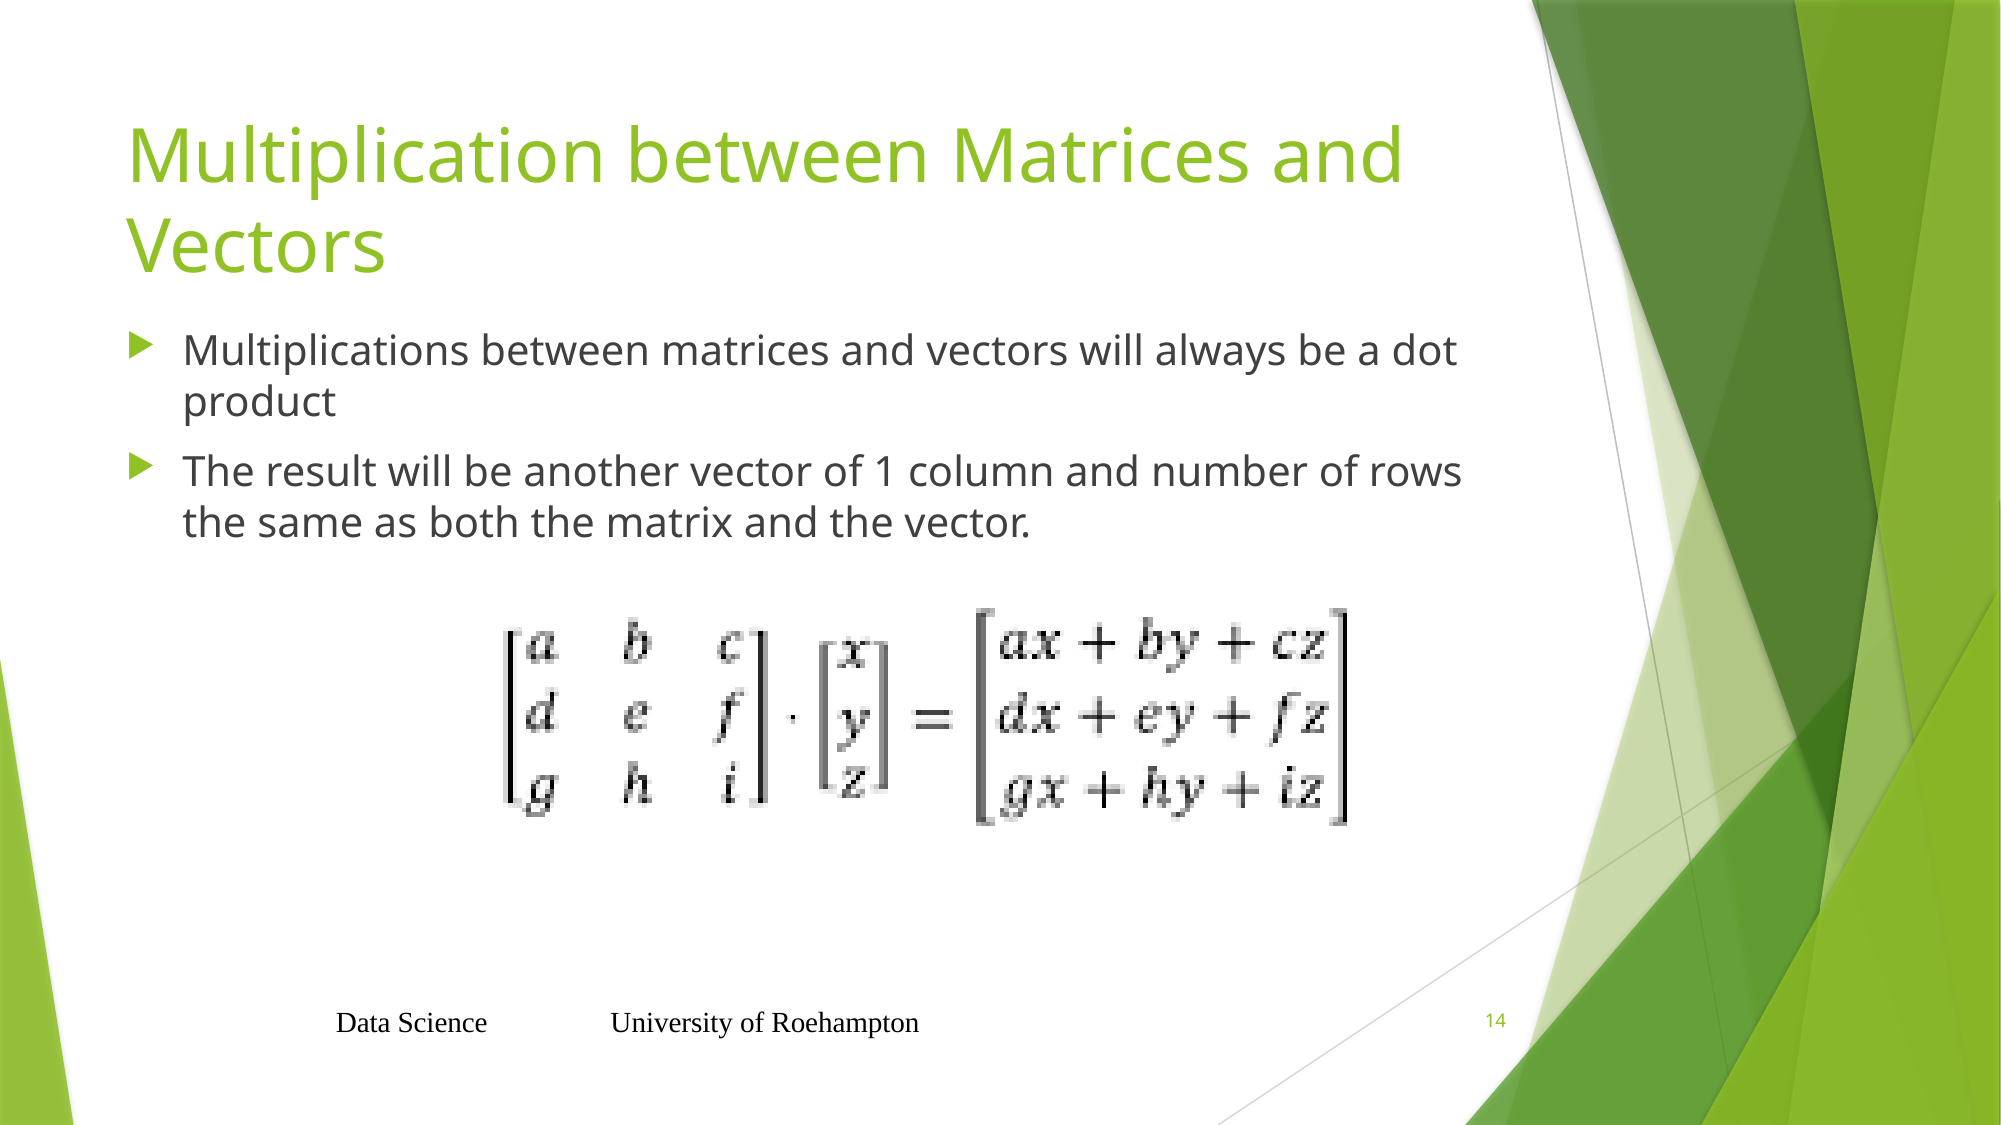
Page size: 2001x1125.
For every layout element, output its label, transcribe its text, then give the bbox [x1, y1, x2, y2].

footer Data Science University of Roehampton [111, 991, 1145, 1051]
list Multiplications between matrices and vectors will always be a dot product The result will be another vector of 1 column and number of rows the same as both the matrix and the vector. [111, 316, 1522, 991]
title Multiplication between Matrices and Vectors [111, 99, 1522, 316]
slide_number 14 [1409, 991, 1522, 1051]
picture [359, 591, 1488, 859]
